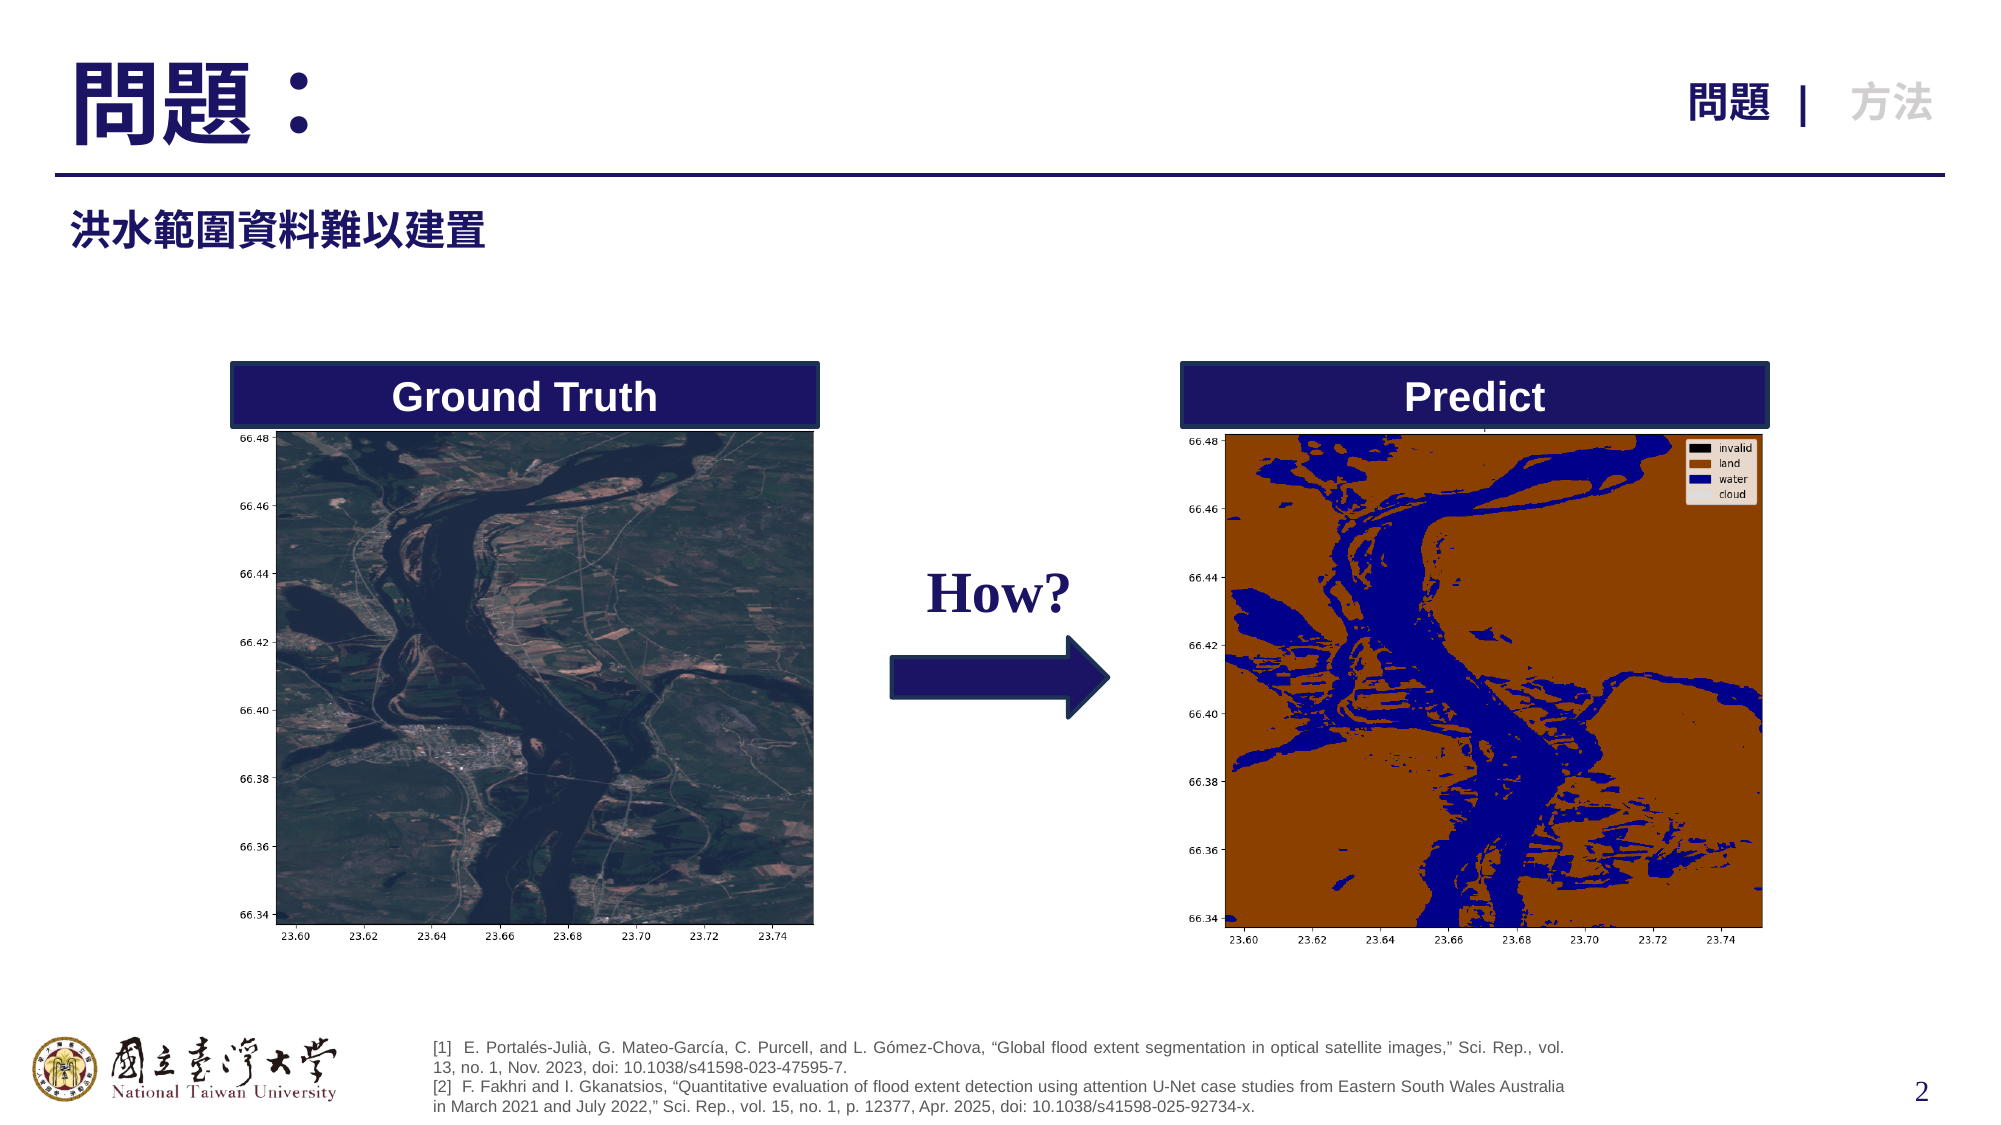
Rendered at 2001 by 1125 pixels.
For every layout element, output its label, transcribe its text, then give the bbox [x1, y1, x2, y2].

text_box 問題 | 方法 [1672, 68, 1957, 184]
title 問題： [55, 33, 1945, 170]
text_box 洪水範圍資料難以建置 [55, 180, 1027, 277]
text_box [889, 638, 1111, 720]
slide_number 2 [1808, 1054, 1945, 1125]
text_box How? [911, 541, 1089, 638]
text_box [232, 363, 818, 948]
picture [28, 1022, 342, 1109]
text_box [1181, 363, 1768, 952]
text_box [1] E. Portalés-Julià, G. Mateo-García, C. Purcell, and L. Gómez-Chova, “Global flood extent segmentation in optical satellite images,” Sci. Rep., vol. 13, no. 1, Nov. 2023, doi: 10.1038/s41598-023-47595-7. [2] F. Fakhri and I. Gkanatsios, “Quantitative evaluation of flood extent detection using attention U-Net case studies from Eastern South Wales Australia in March 2021 and July 2022,” Sci. Rep., vol. 15, no. 1, p. 12377, Apr. 2025, doi: 10.1038/s41598-025-92734-x. [418, 1029, 1582, 1124]
